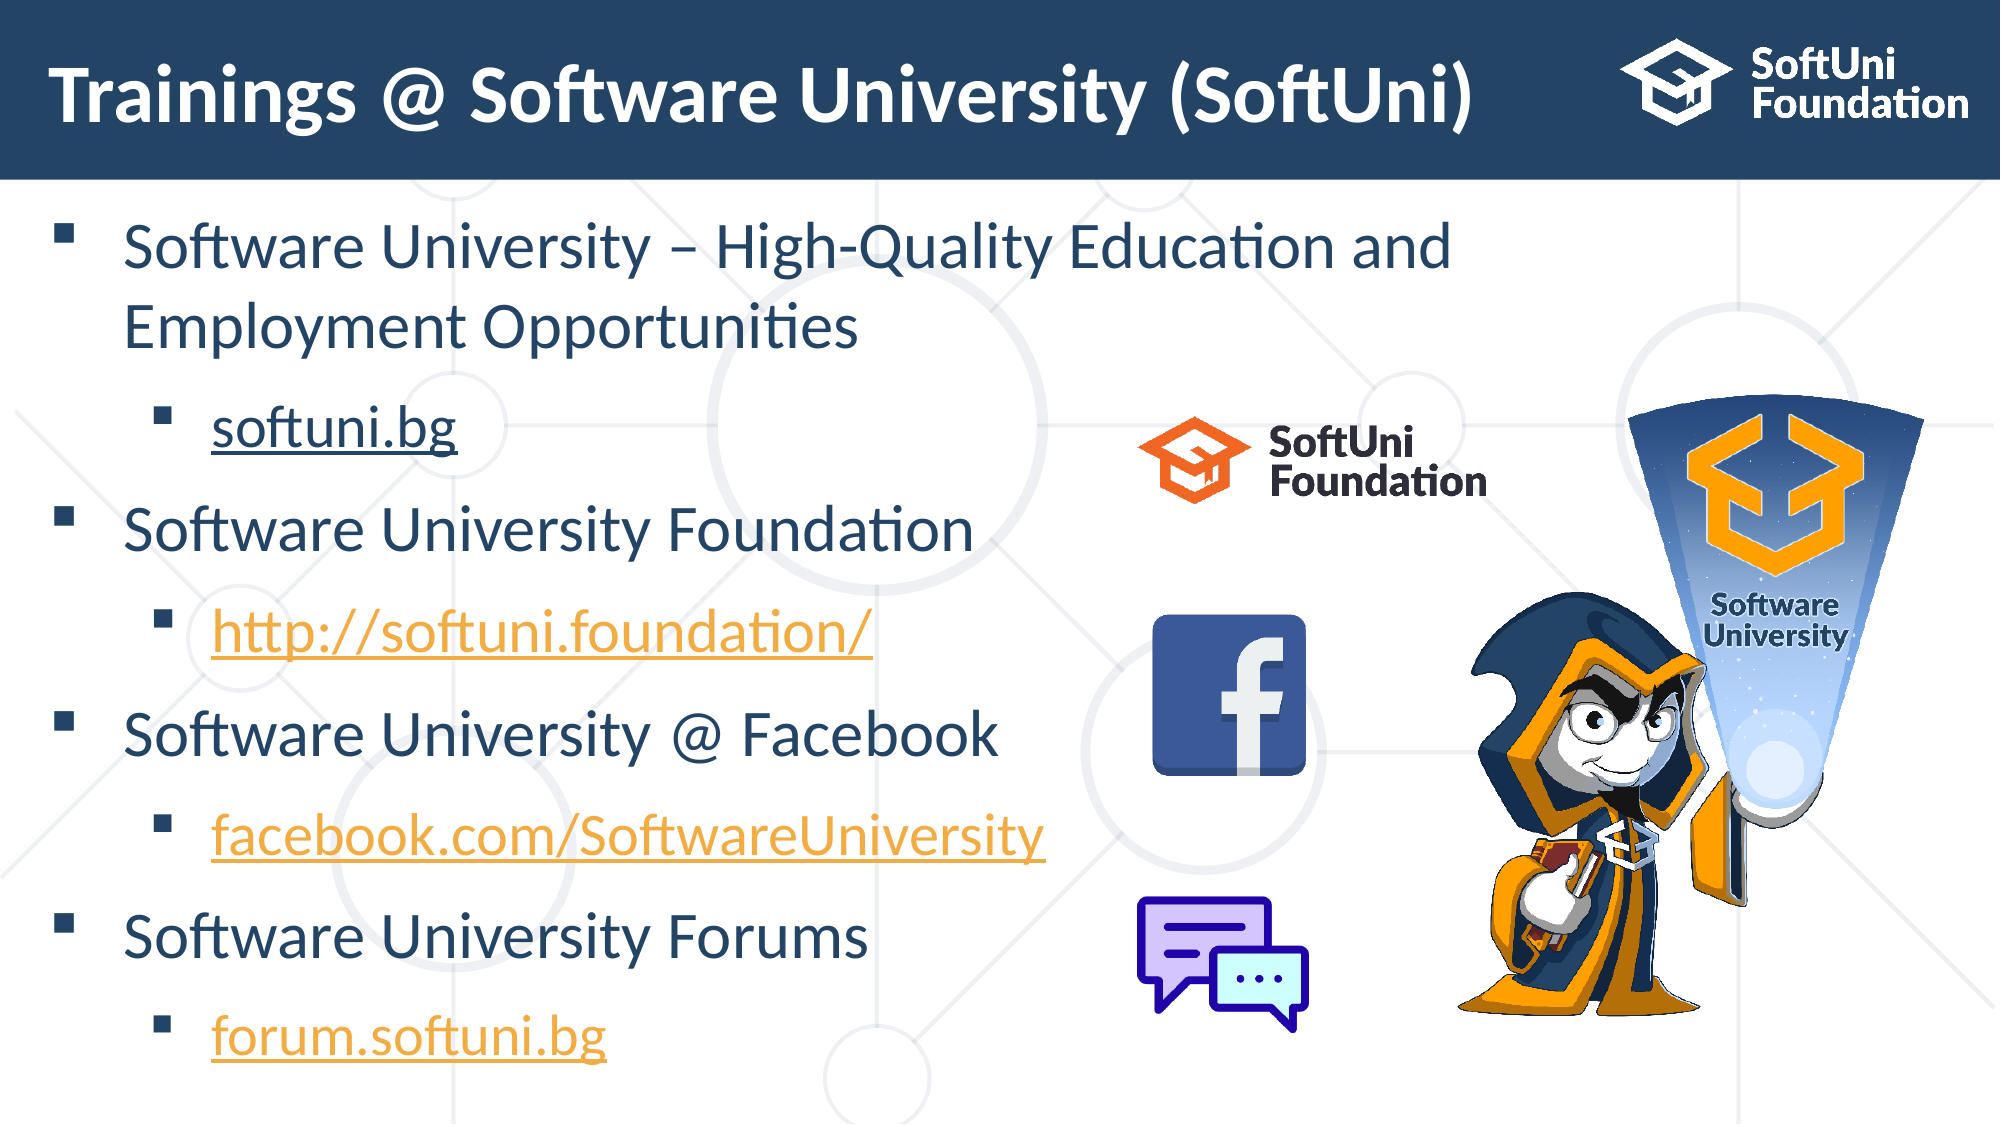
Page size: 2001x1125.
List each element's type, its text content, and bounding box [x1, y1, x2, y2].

picture [1137, 878, 1309, 1051]
text_box Trainings @ Software University (SoftUni) [31, 16, 1591, 162]
text_box Software University – High-Quality Education and Employment Opportunities softuni.bg Software University Foundation http://softuni.foundation/ Software University @ Facebook facebook.com/SoftwareUniversity Software University Forums forum.softuni.bg [31, 196, 1970, 1050]
picture [1619, 38, 1968, 126]
picture [1137, 337, 1967, 1074]
picture [1137, 599, 1322, 784]
